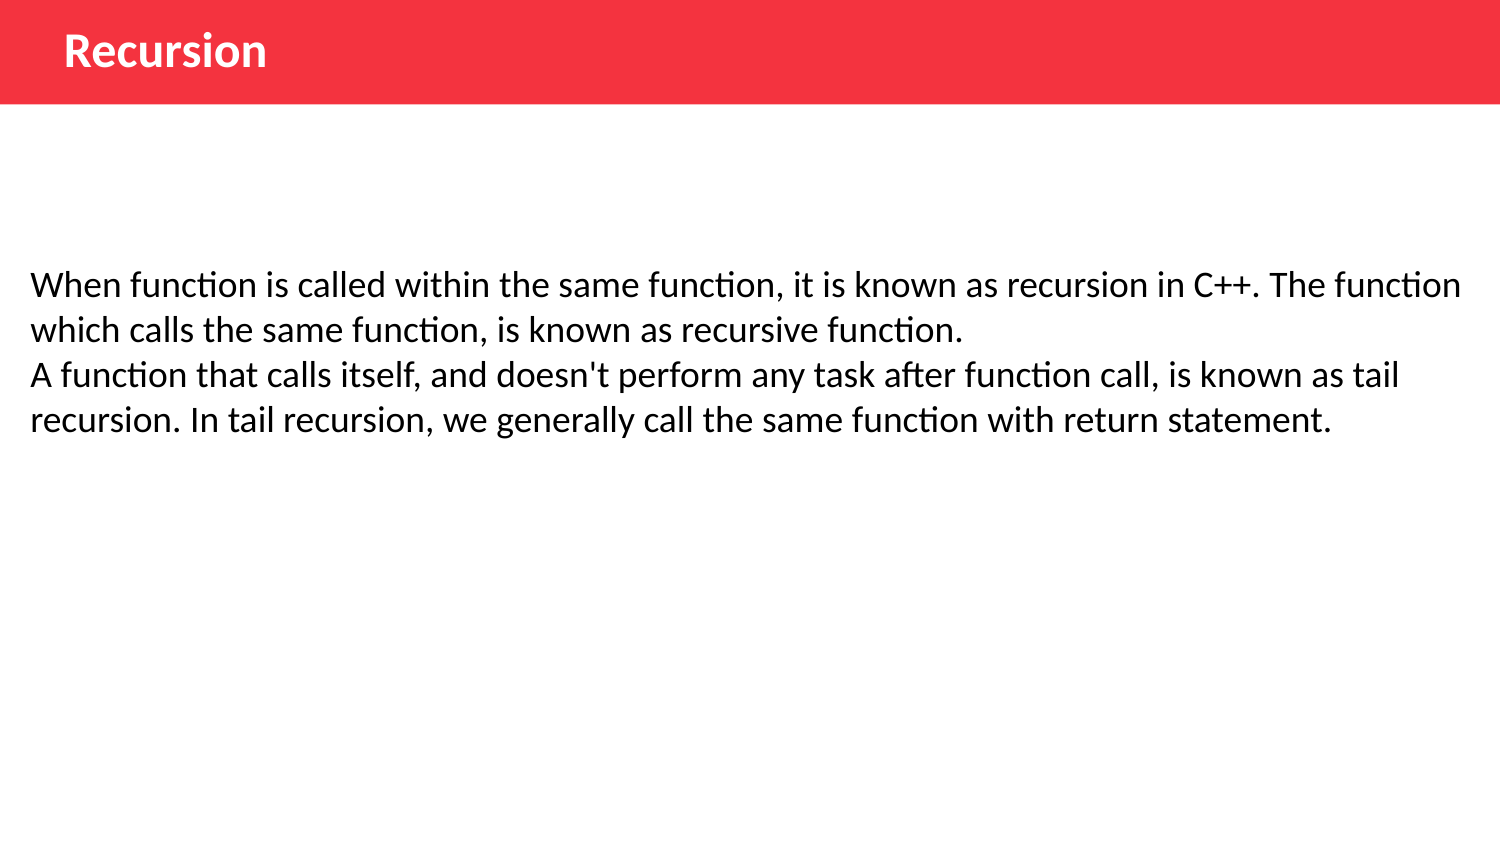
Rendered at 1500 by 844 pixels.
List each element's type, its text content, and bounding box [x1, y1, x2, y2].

text_box [0, 0, 1500, 105]
text_box When function is called within the same function, it is known as recursion in C++. The function which calls the same function, is known as recursive function. A function that calls itself, and doesn't perform any task after function call, is known as tail recursion. In tail recursion, we generally call the same function with return statement. [15, 110, 1484, 829]
text_box Recursion [63, 15, 1203, 80]
